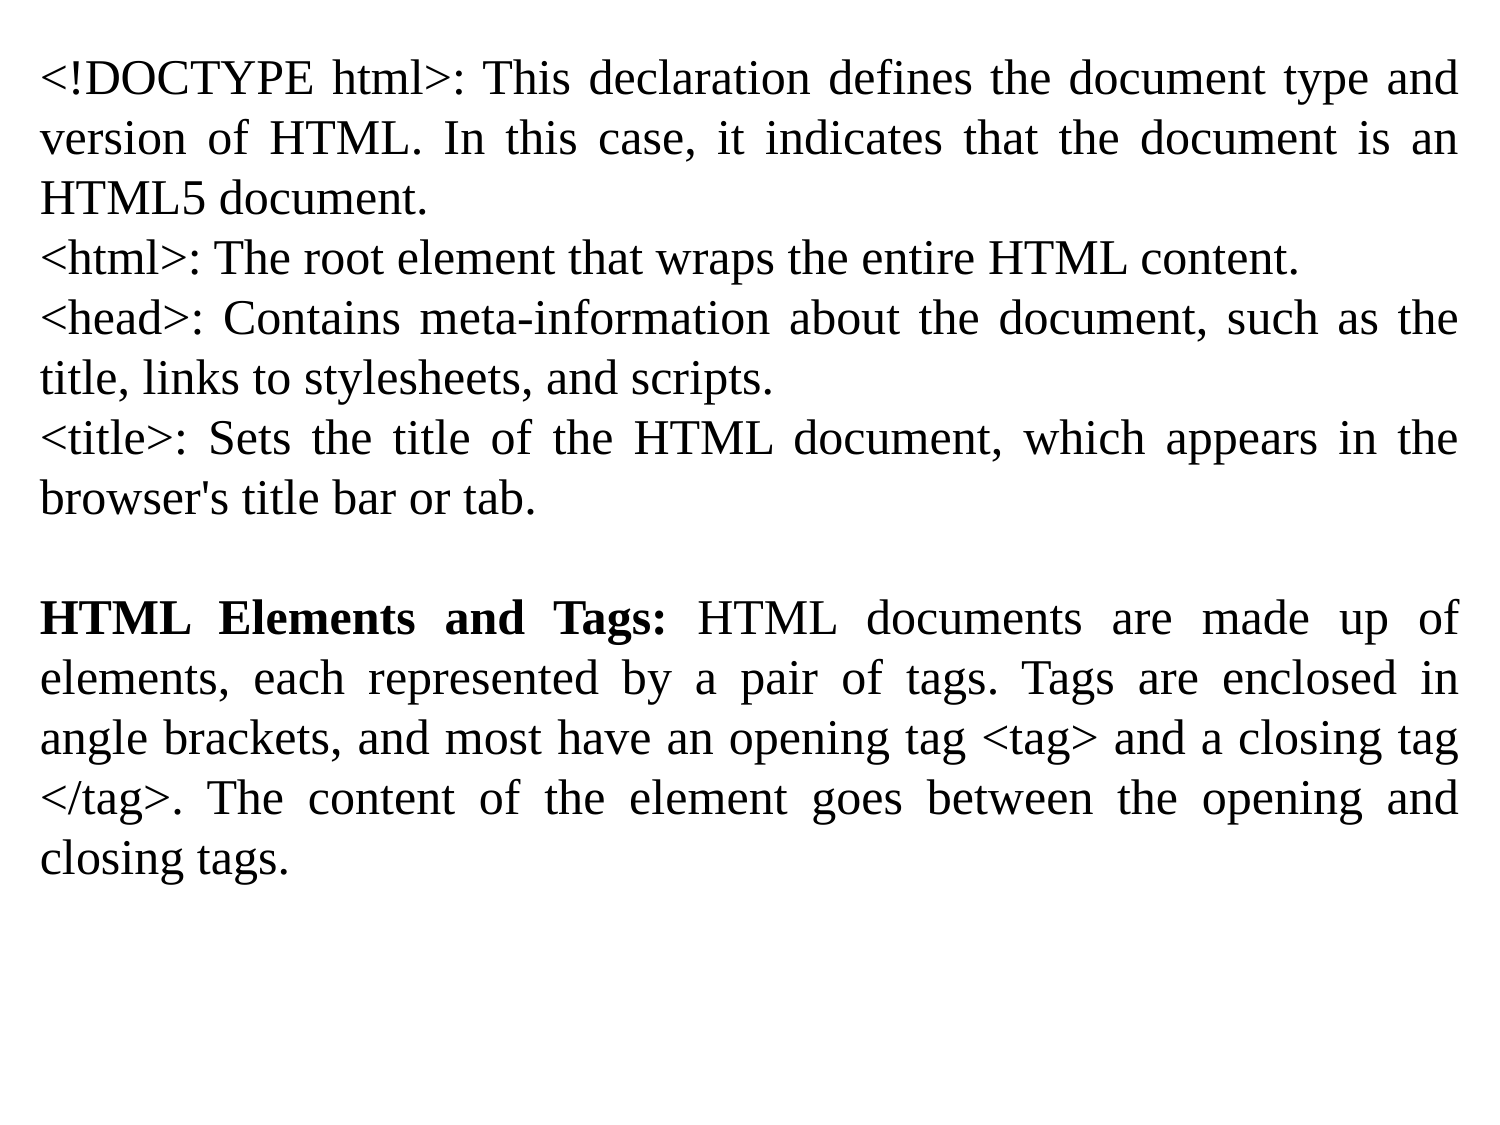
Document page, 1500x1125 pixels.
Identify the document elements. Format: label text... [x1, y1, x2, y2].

text_box <!DOCTYPE html>: This declaration defines the document type and version of HTML. In this case, it indicates that the document is an HTML5 document. <html>: The root element that wraps the entire HTML content. <head>: Contains meta-information about the document, such as the title, links to stylesheets, and scripts. <title>: Sets the title of the HTML document, which appears in the browser's title bar or tab. HTML Elements and Tags: HTML documents are made up of elements, each represented by a pair of tags. Tags are enclosed in angle brackets, and most have an opening tag <tag> and a closing tag </tag>. The content of the element goes between the opening and closing tags. [24, 37, 1475, 893]
